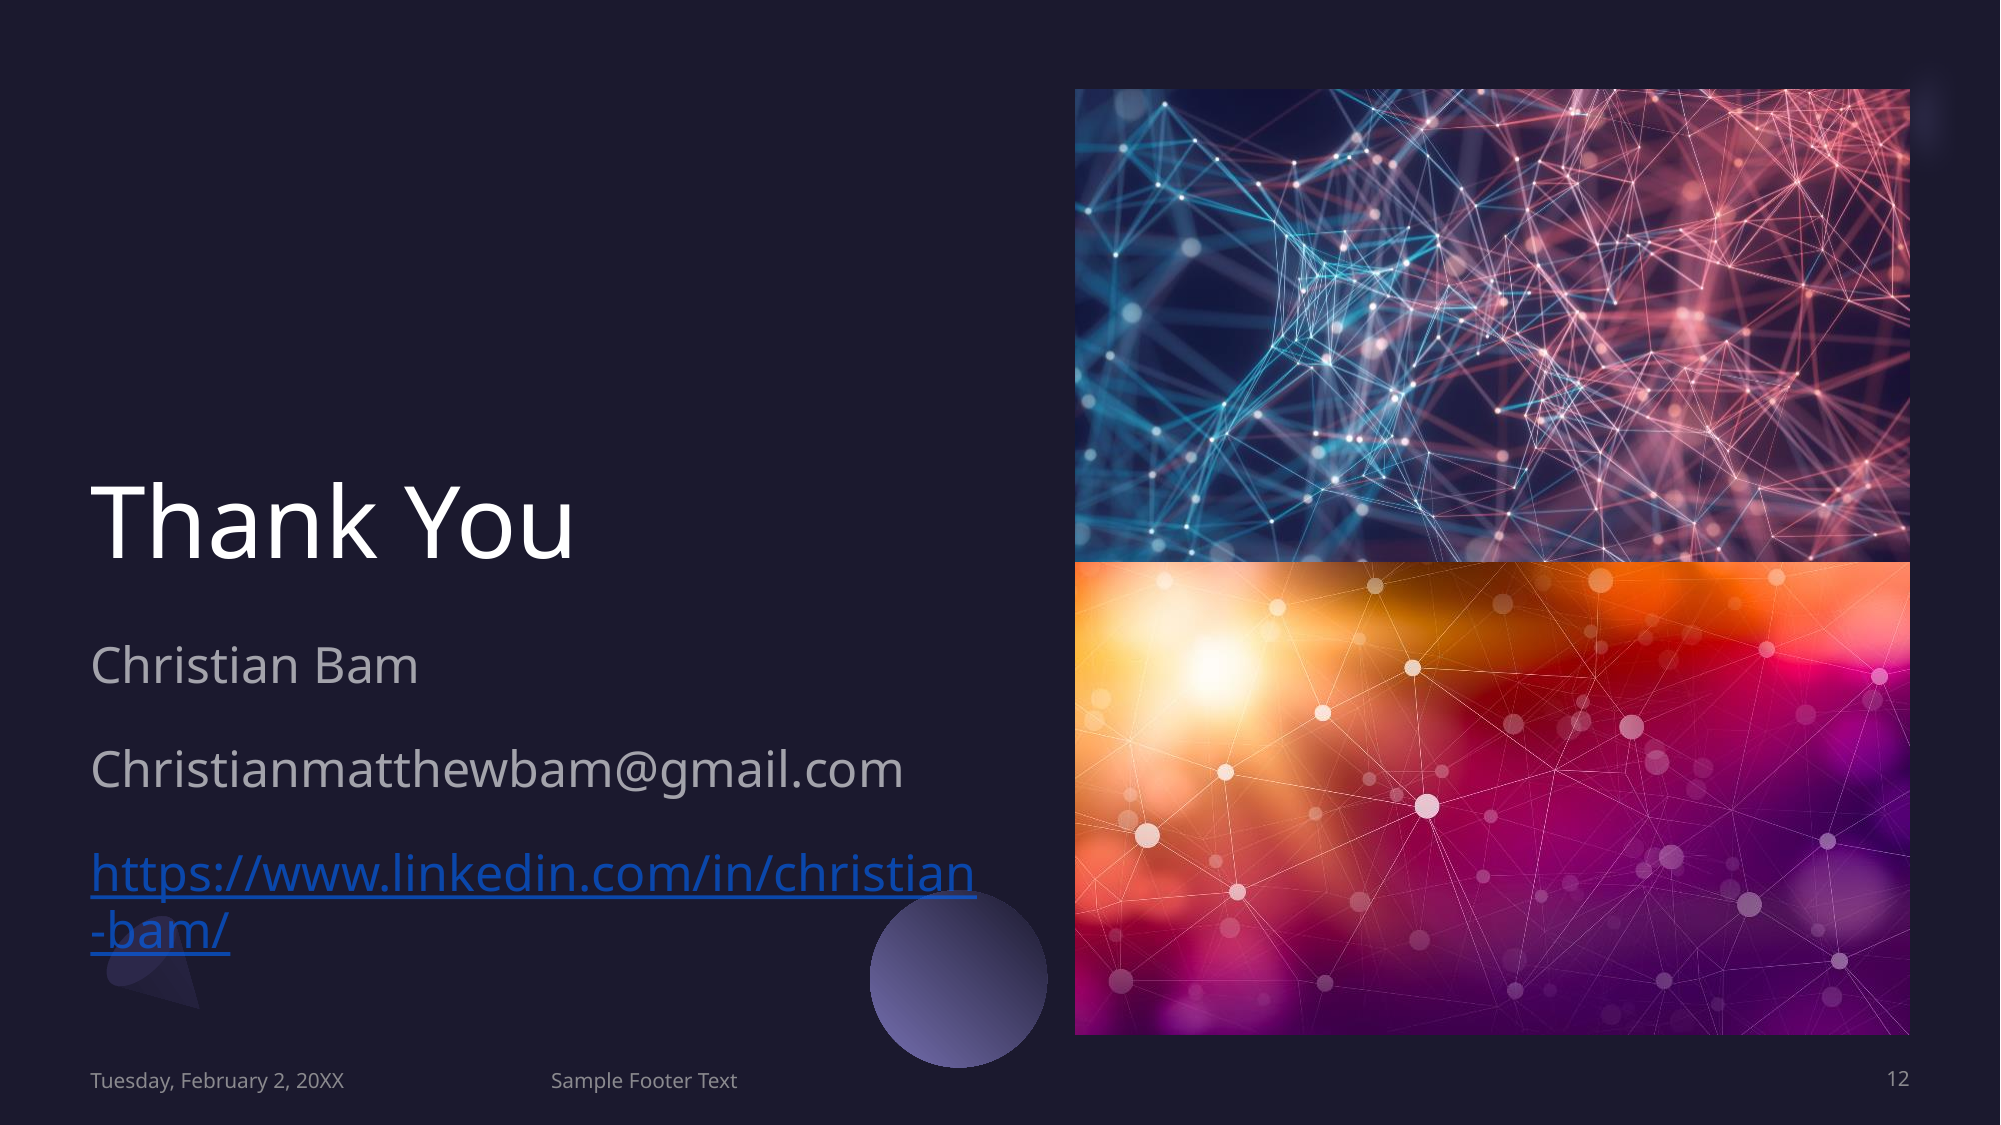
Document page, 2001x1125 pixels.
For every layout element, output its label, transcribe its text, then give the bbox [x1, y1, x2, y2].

footer Sample Footer Text [551, 1067, 1598, 1093]
title Thank You [90, 90, 983, 580]
subtitle Christian Bam Christianmatthewbam@gmail.com https://www.linkedin.com/in/christian-bam/ [90, 627, 983, 1000]
picture [1075, 89, 1910, 1035]
slide_number 12 [1632, 1067, 1910, 1093]
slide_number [90, 1067, 522, 1093]
